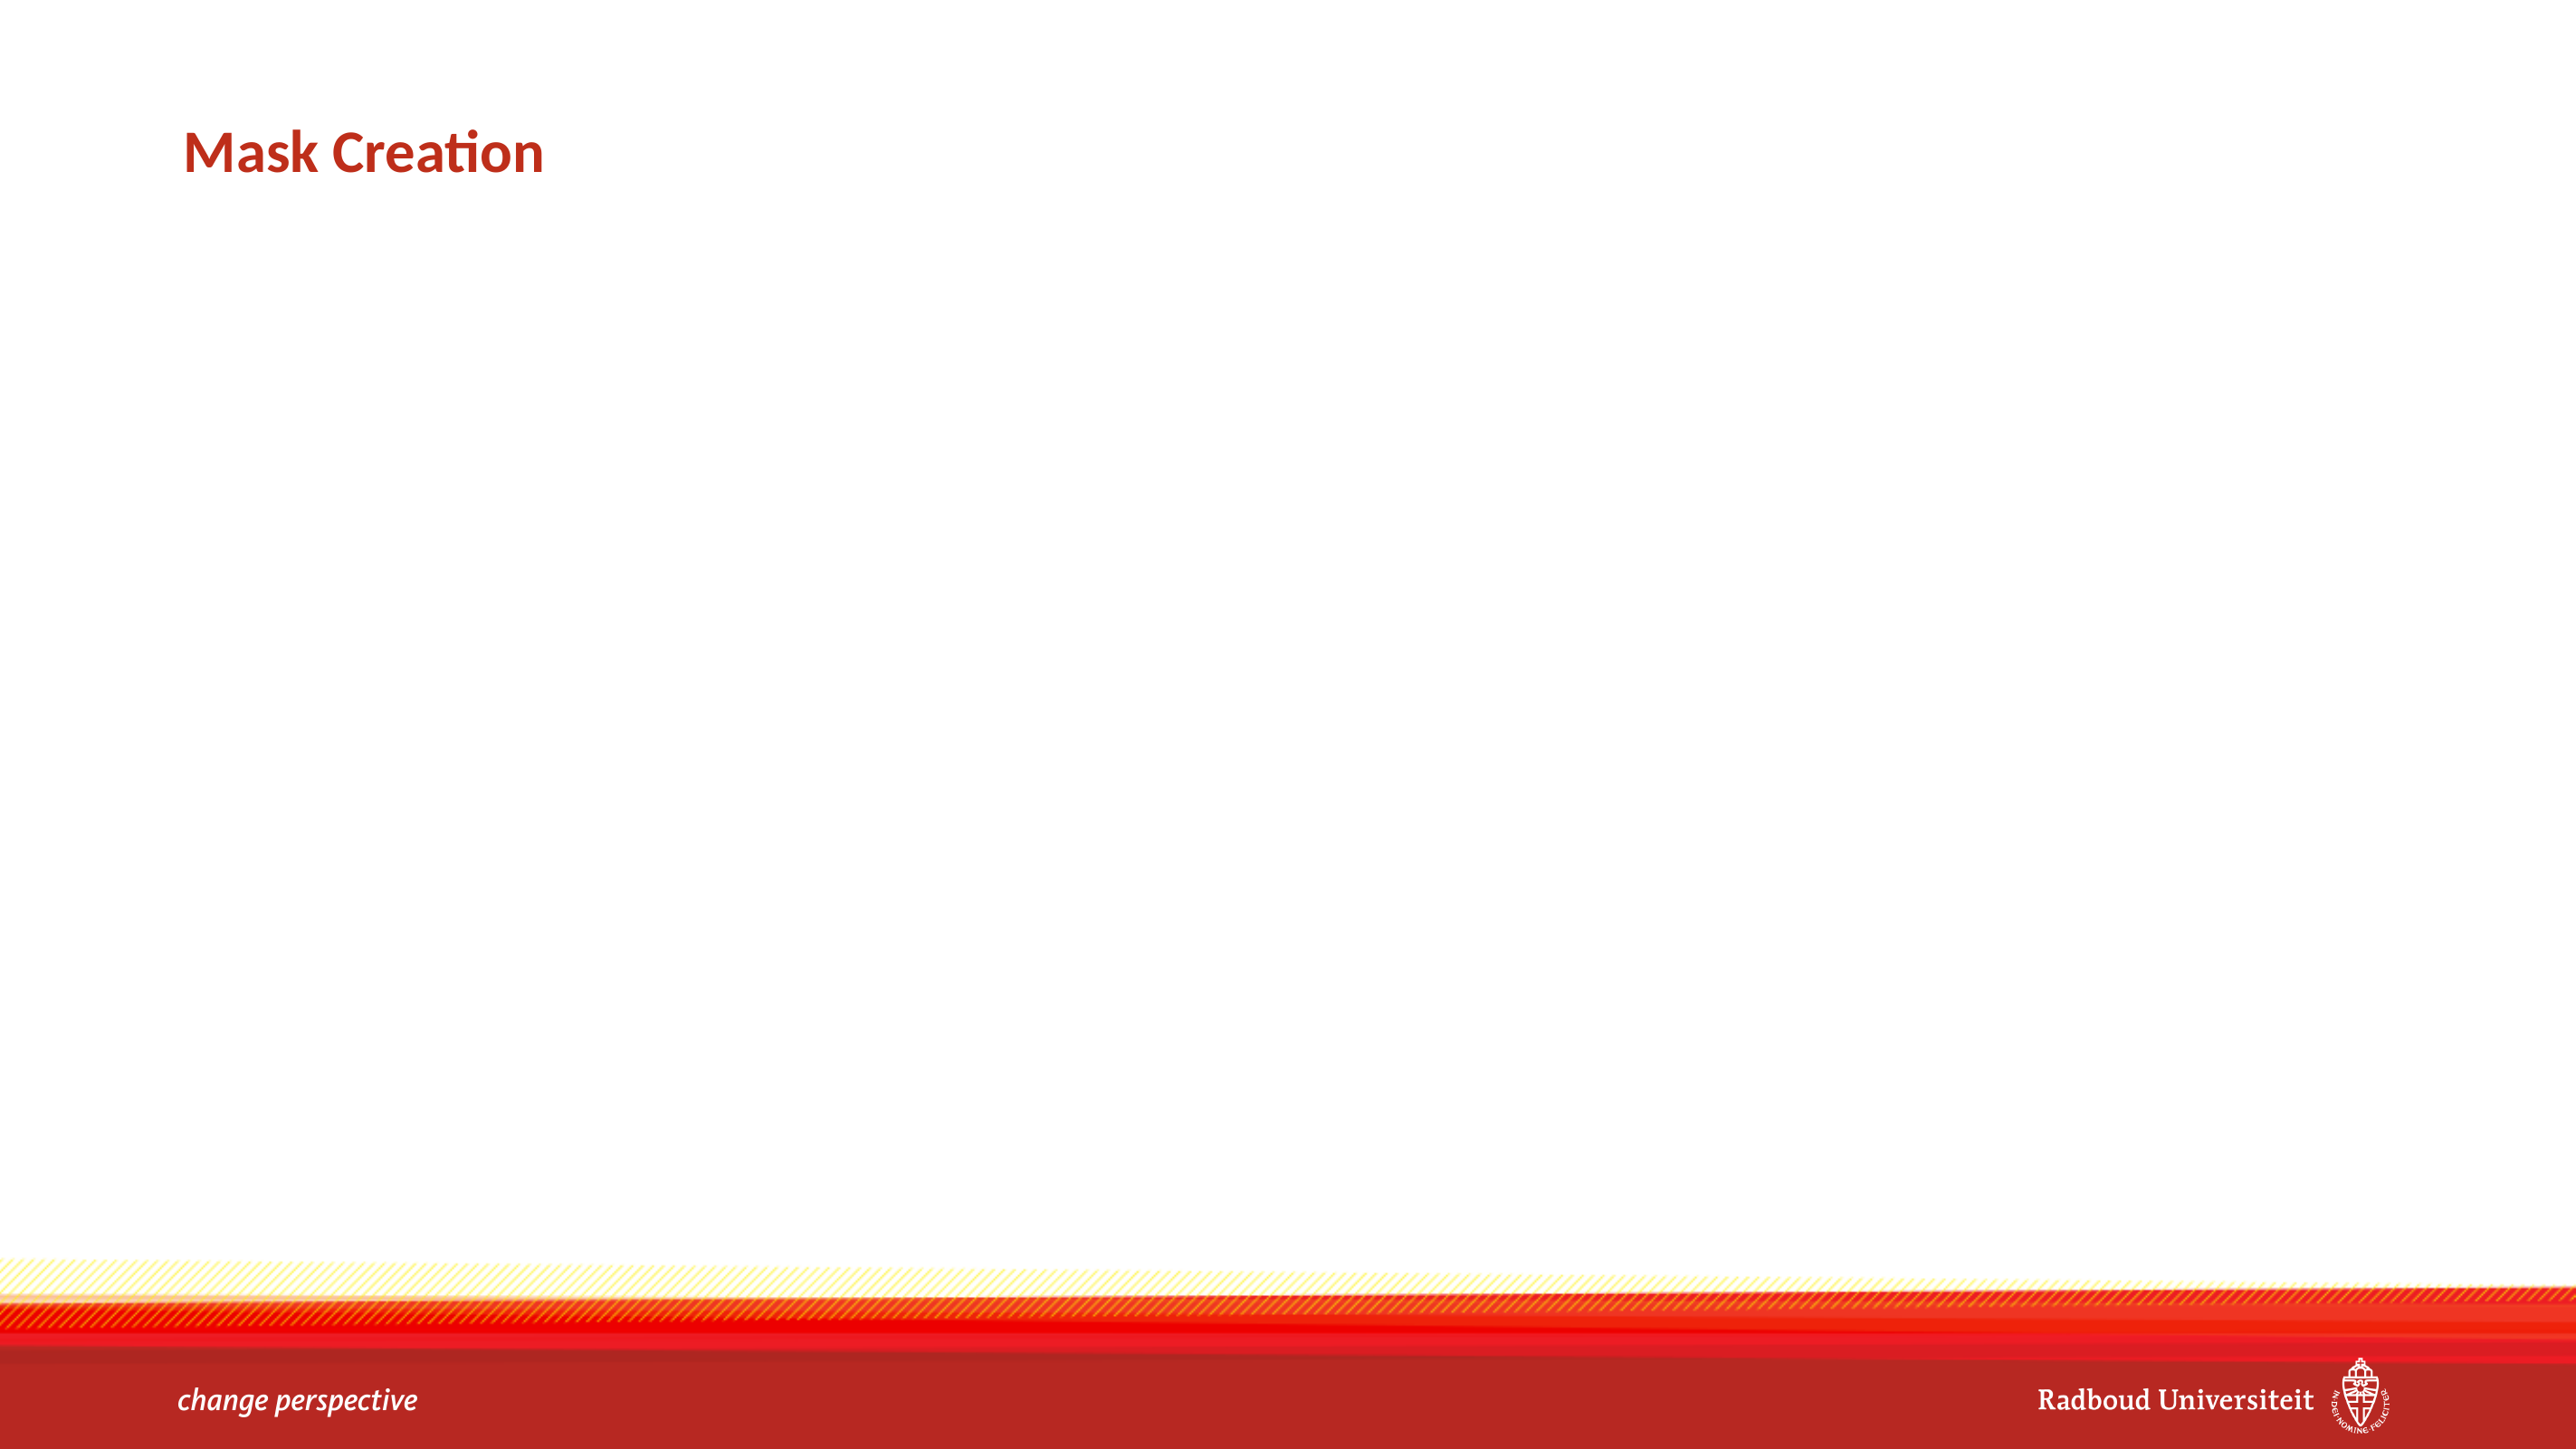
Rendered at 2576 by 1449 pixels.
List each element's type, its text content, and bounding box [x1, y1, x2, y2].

title Mask Creation [177, 107, 2390, 268]
picture [0, 0, 2576, 1449]
